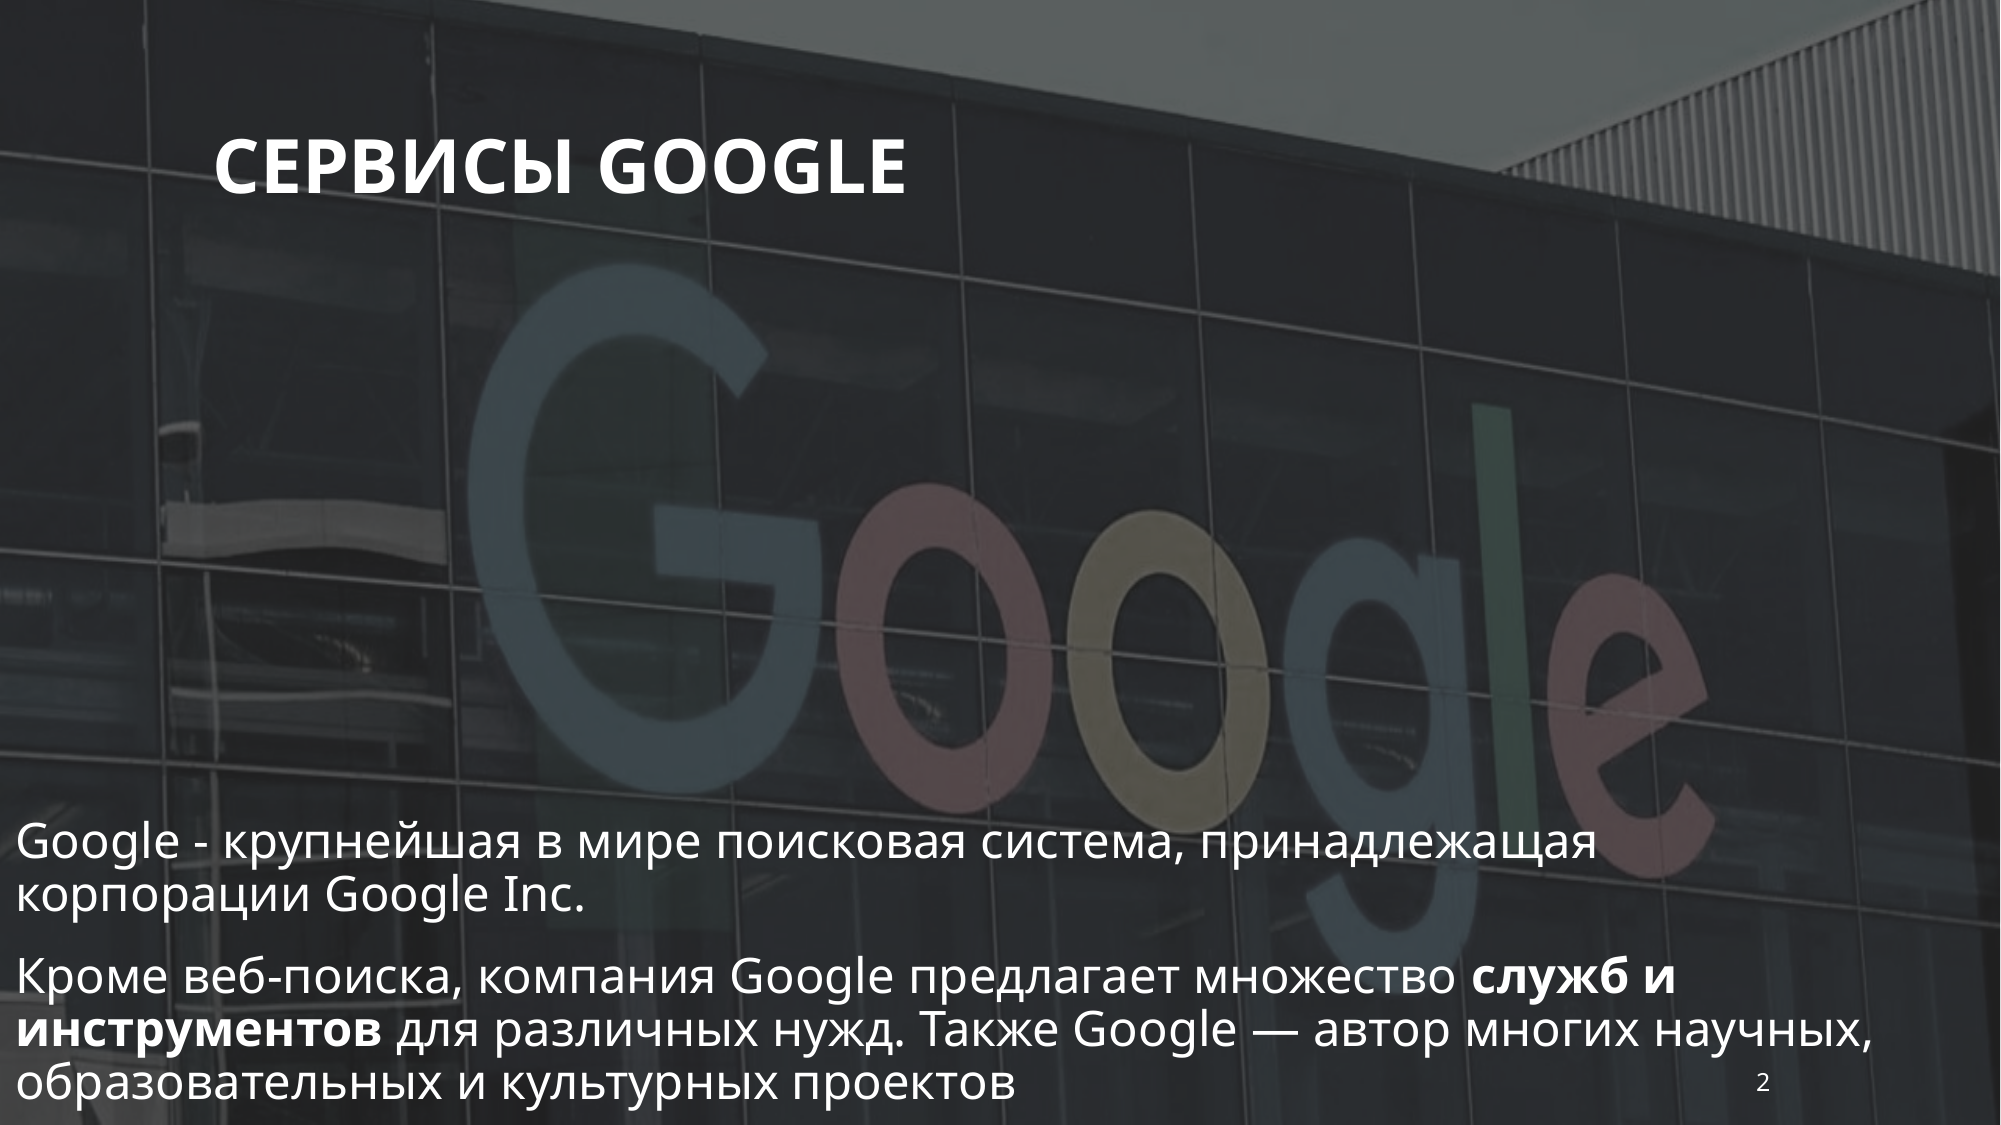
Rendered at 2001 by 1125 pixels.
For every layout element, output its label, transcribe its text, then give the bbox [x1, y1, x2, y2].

list Google - крупнейшая в мире поисковая система, принадлежащая корпорации Google Inс. Кроме веб-поиска, компания Google предлагает множество служб и инструментов для различных нужд. Также Google — автор многих научных, образовательных и культурных проектов [0, 0, 2000, 1125]
title СЕРВИСЫ GOOGLE [197, 46, 1803, 295]
slide_number 2 [1748, 1053, 1904, 1114]
